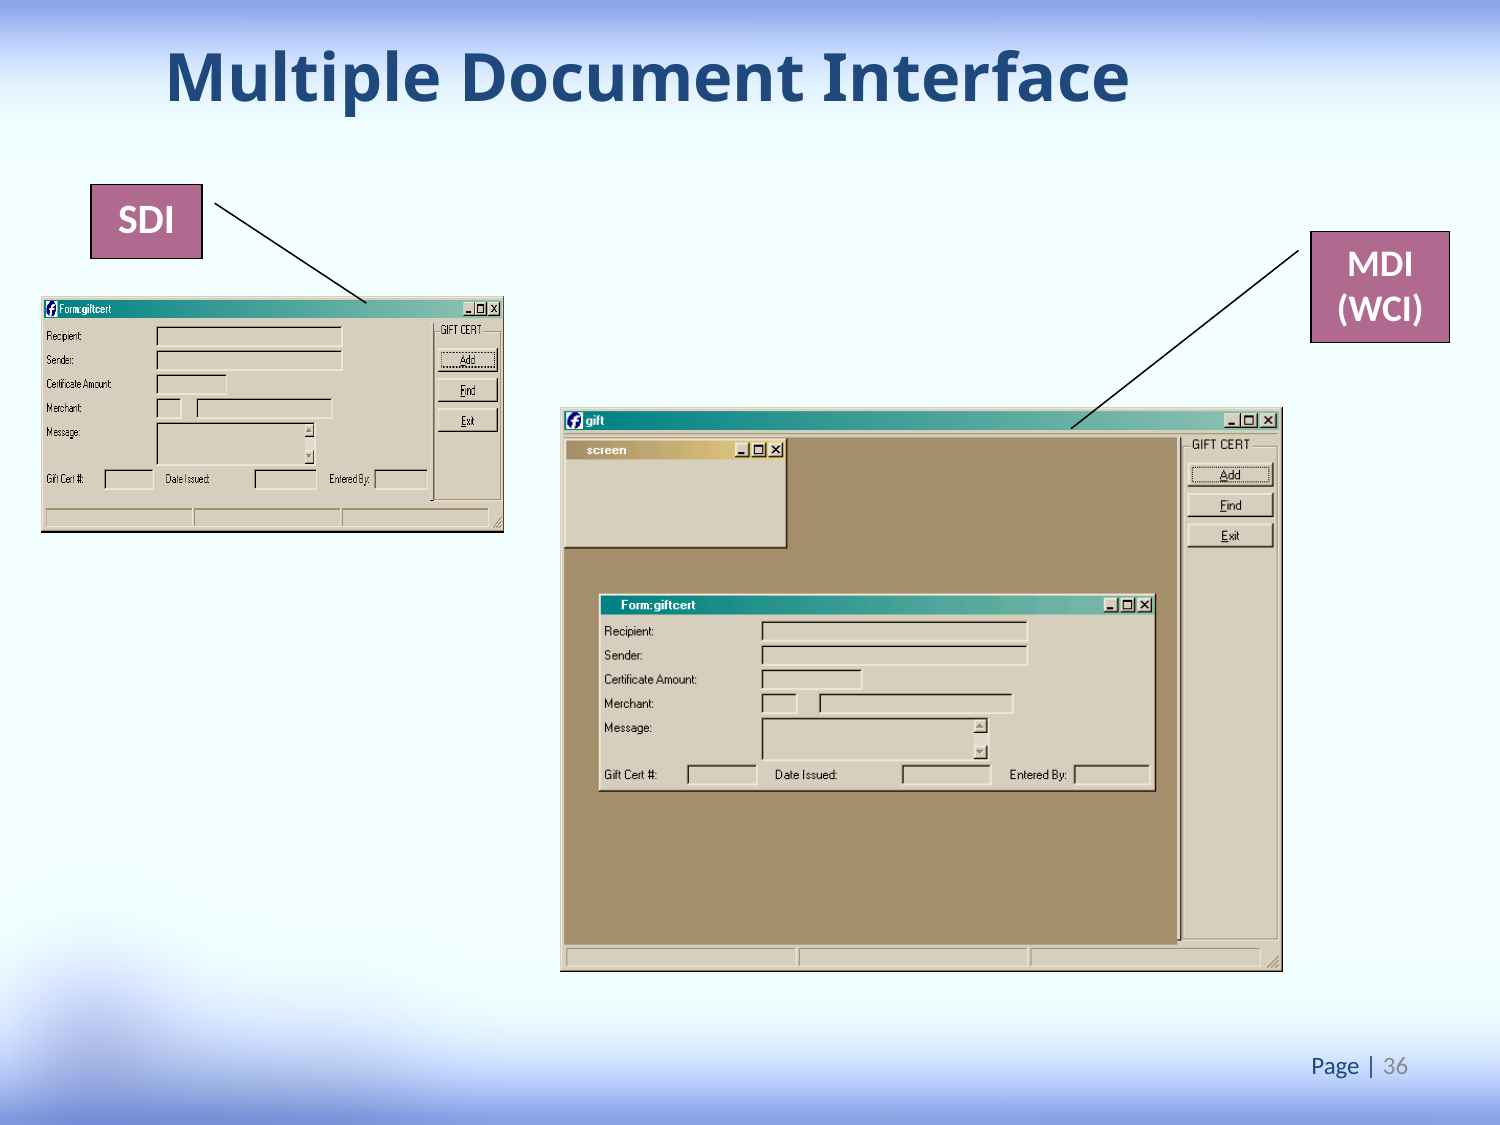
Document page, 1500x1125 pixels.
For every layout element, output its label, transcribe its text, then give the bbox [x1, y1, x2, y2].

picture [0, 0, 1500, 1125]
text_box MDI (WCI) [1310, 231, 1450, 343]
text_box Multiple Document Interface [149, 27, 1187, 163]
text_box SDI [91, 184, 203, 259]
